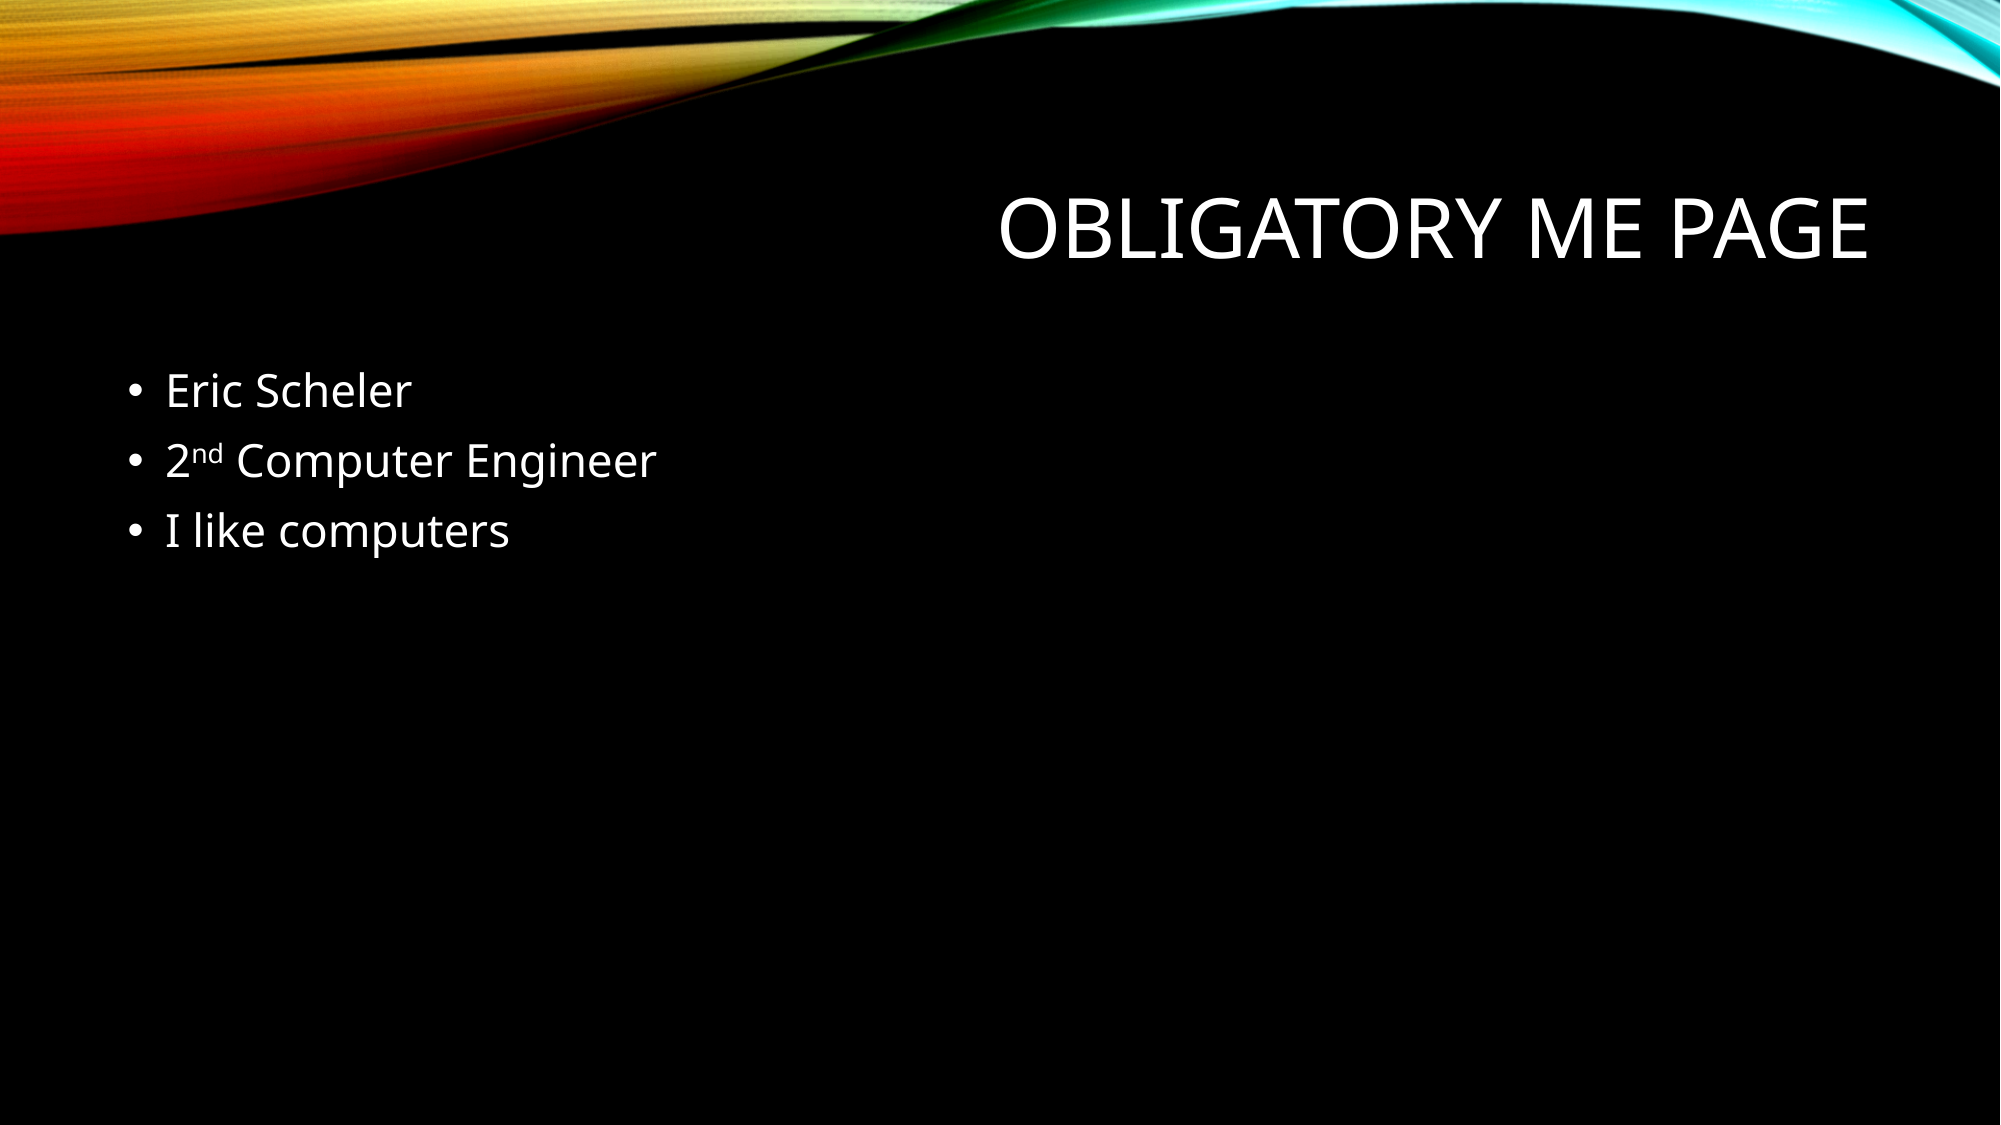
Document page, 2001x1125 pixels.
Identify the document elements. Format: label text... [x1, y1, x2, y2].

list Eric Scheler 2nd Computer Engineer I like computers [112, 360, 1888, 1021]
title Obligatory ME page [474, 125, 1888, 338]
picture [0, 0, 2000, 237]
